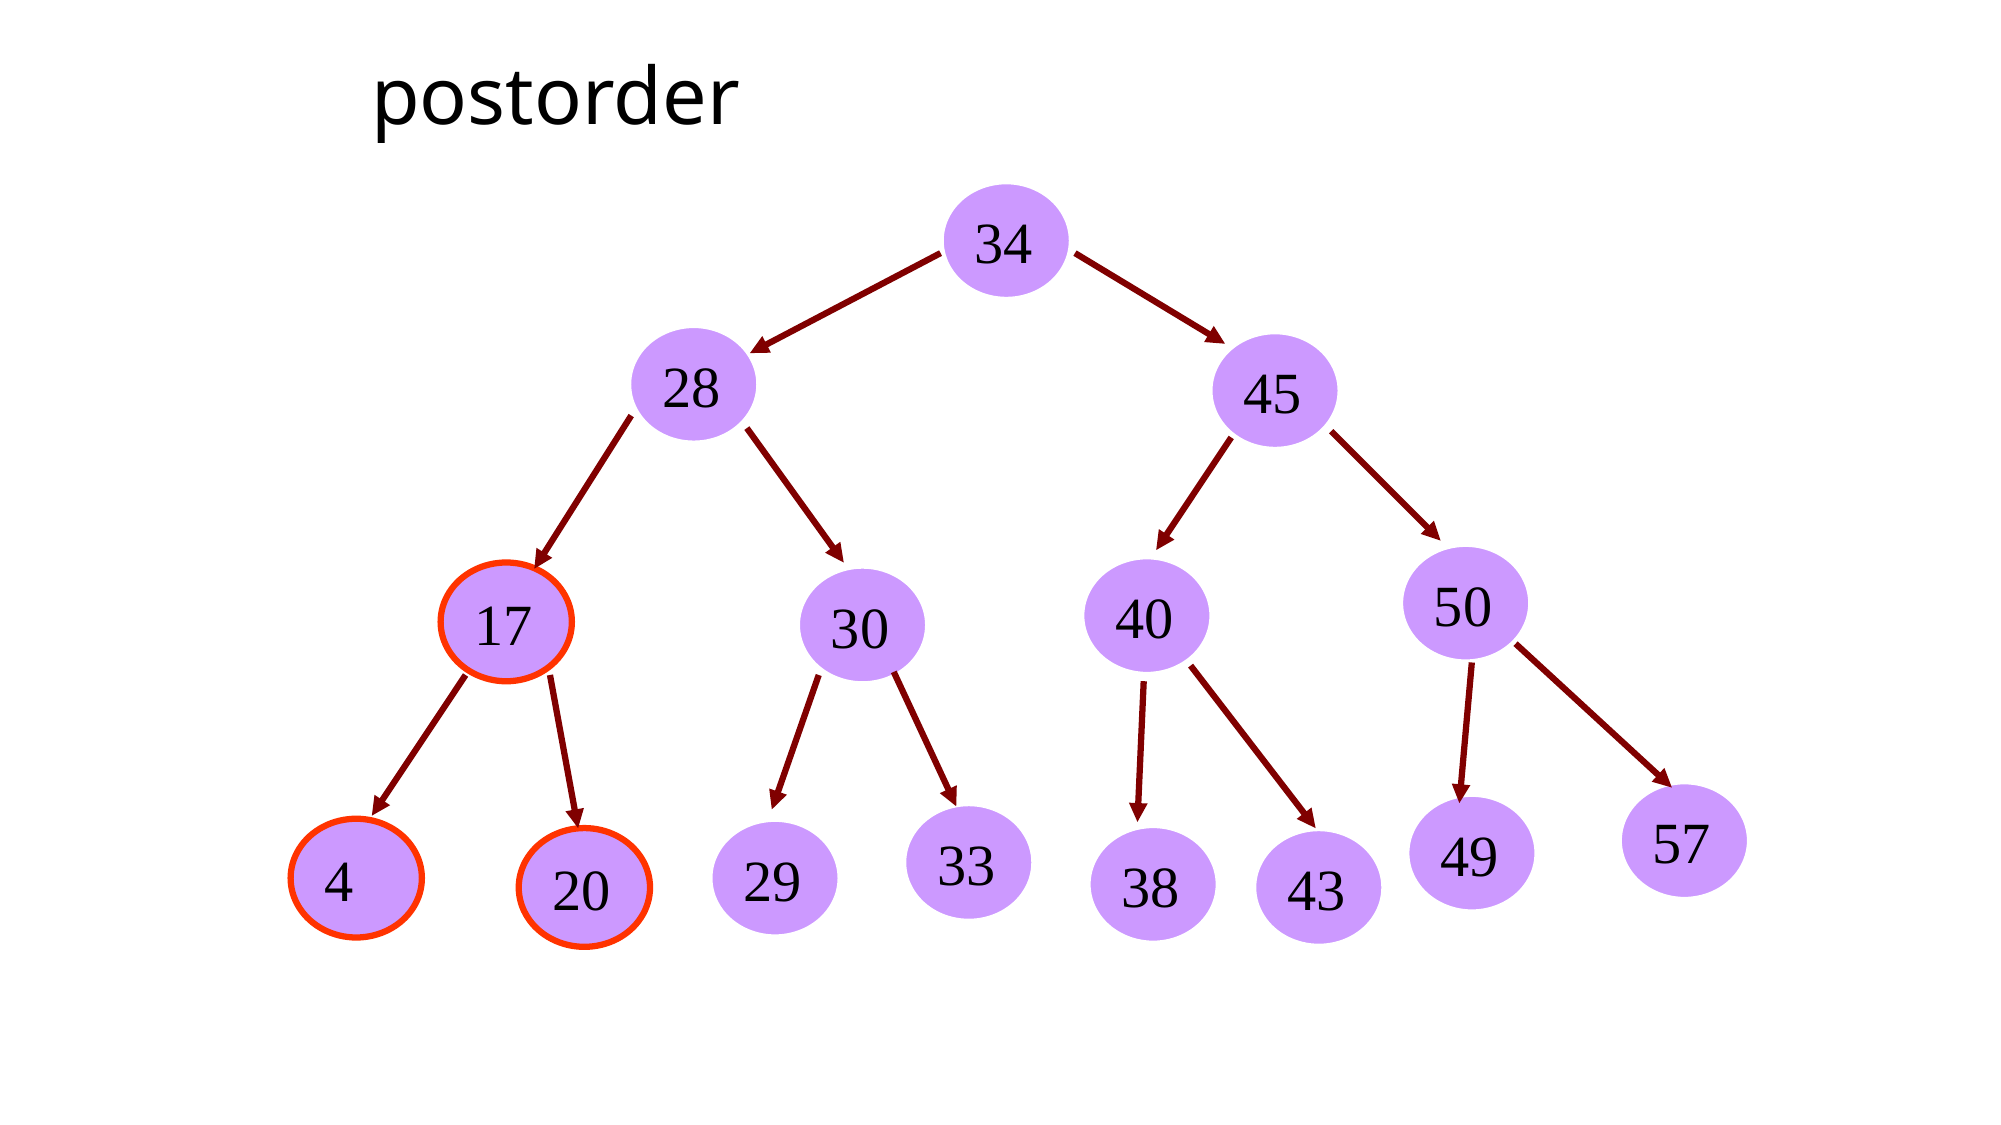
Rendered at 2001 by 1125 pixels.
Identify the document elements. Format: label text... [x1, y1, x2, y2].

text_box 20 [518, 828, 651, 947]
text_box 29 [709, 818, 841, 938]
text_box [1190, 665, 1316, 829]
text_box [371, 674, 466, 816]
text_box 43 [1253, 828, 1385, 947]
text_box [750, 253, 941, 354]
text_box [1131, 681, 1145, 822]
text_box [770, 674, 819, 810]
text_box 33 [903, 803, 1035, 922]
text_box [549, 674, 582, 829]
text_box 45 [1209, 331, 1341, 450]
text_box 38 [1087, 825, 1219, 944]
text_box 17 [440, 562, 572, 682]
text_box 57 [1618, 781, 1751, 901]
text_box [1515, 643, 1672, 788]
text_box [1331, 431, 1441, 541]
text_box 34 [940, 181, 1072, 300]
text_box 49 [1406, 793, 1538, 913]
text_box 30 [796, 565, 929, 685]
text_box 28 [628, 324, 760, 444]
text_box [893, 671, 957, 807]
text_box [1454, 662, 1472, 804]
text_box [746, 428, 844, 563]
text_box [1156, 437, 1232, 550]
text_box [1074, 253, 1225, 344]
text_box [534, 415, 632, 569]
text_box 40 [1081, 556, 1213, 676]
text_box 50 [1400, 543, 1532, 663]
title postorder [356, 5, 1632, 193]
text_box 4 [290, 818, 422, 938]
